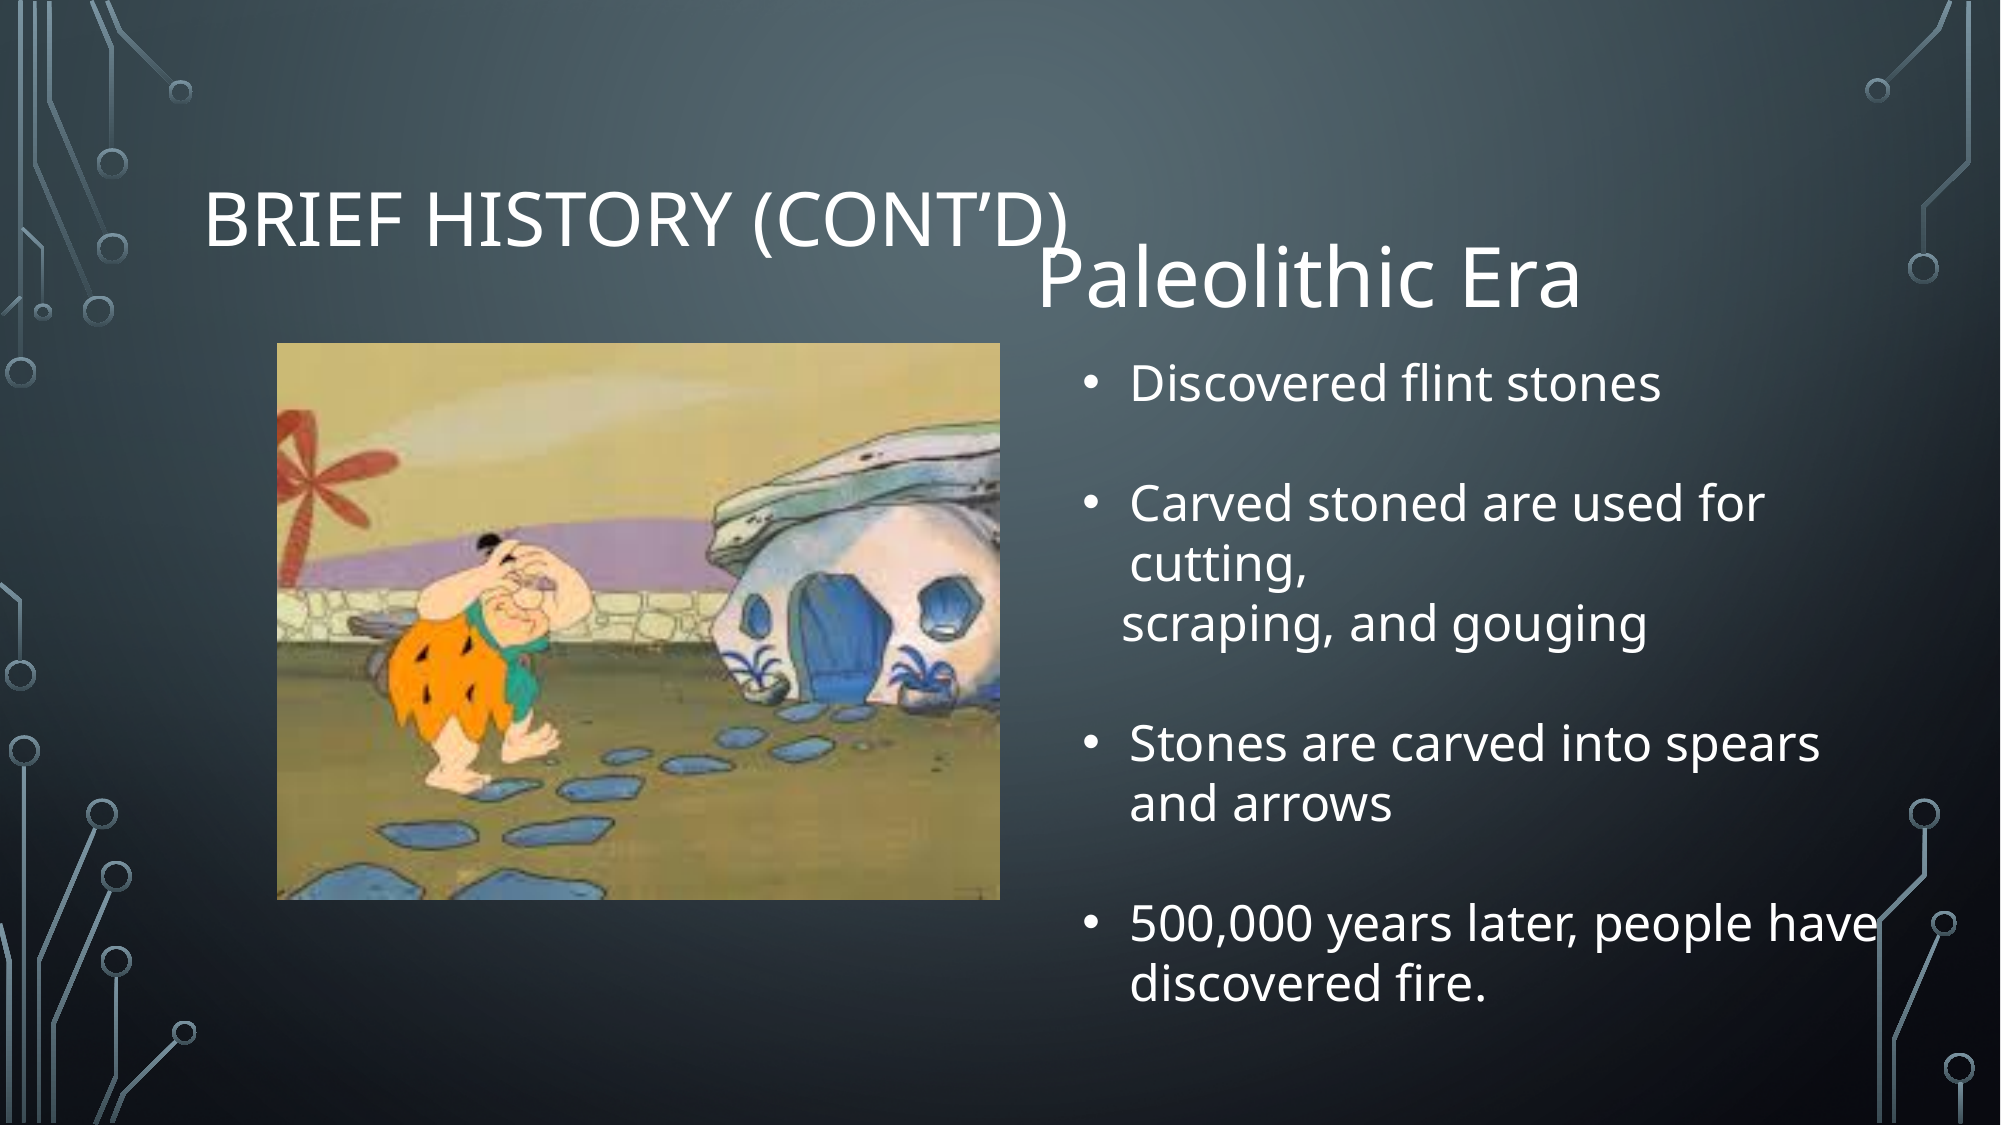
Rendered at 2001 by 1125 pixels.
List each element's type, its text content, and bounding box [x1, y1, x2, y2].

title Brief History (cont’d) [187, 101, 1813, 344]
text_box Discovered flint stones Carved stoned are used for cutting, scraping, and gouging Stones are carved into spears and arrows 500,000 years later, people have discovered fire. [1067, 343, 1919, 1019]
picture [277, 343, 1000, 900]
text_box Paleolithic Era [1020, 216, 1600, 332]
